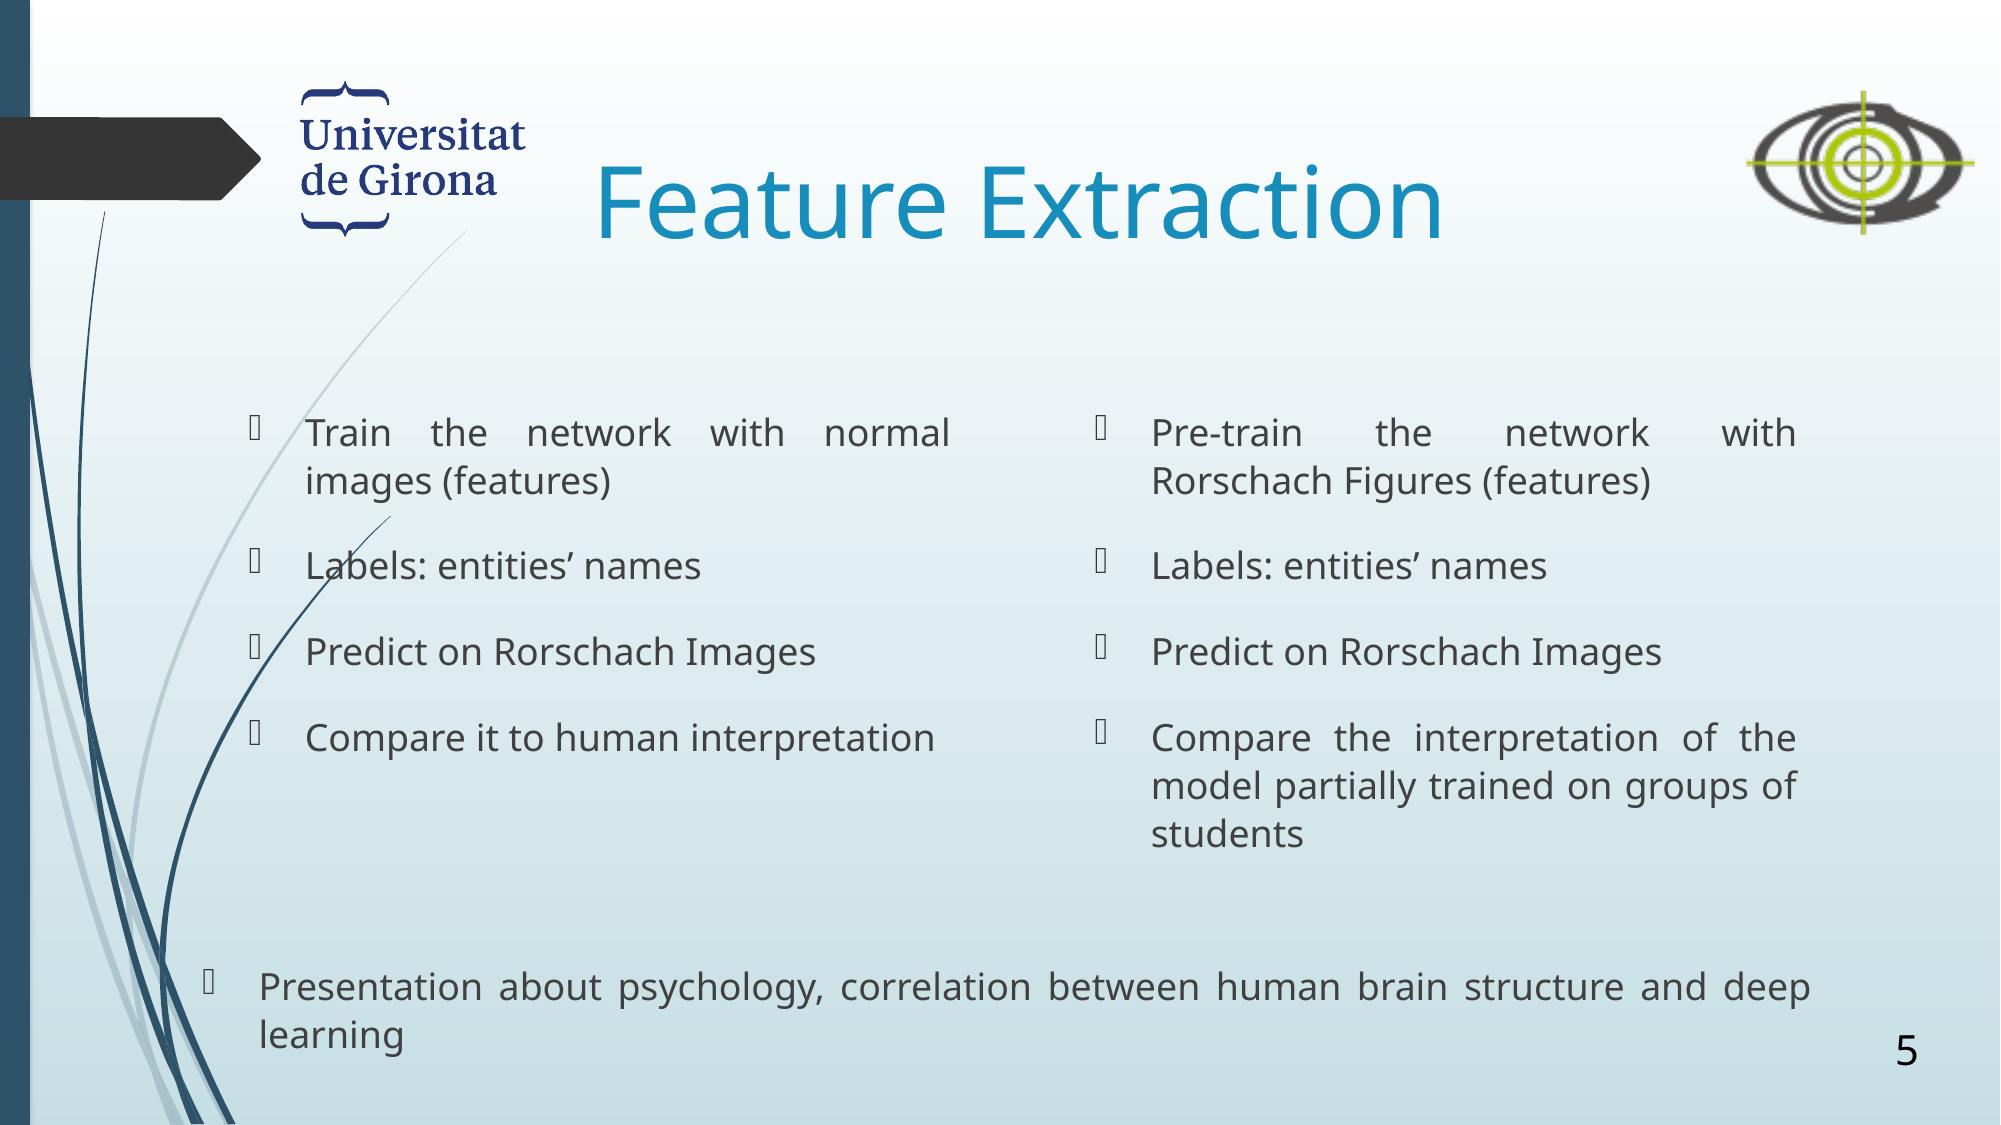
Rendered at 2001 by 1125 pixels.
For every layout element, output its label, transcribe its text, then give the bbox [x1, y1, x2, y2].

list Train the network with normal images (features) Labels: entities’ names Predict on Rorschach Images Compare it to human interpretation [233, 398, 967, 952]
text_box Pre-train the network with Rorschach Figures (features) Labels: entities’ names Predict on Rorschach Images Compare the interpretation of the model partially trained on groups of students [1079, 398, 1813, 952]
text_box Presentation about psychology, correlation between human brain structure and deep learning [187, 952, 1828, 1125]
text_box 5 [1828, 1022, 1934, 1083]
title Feature Extraction [430, 131, 1610, 309]
picture [299, 81, 527, 237]
picture [1739, 71, 1975, 247]
